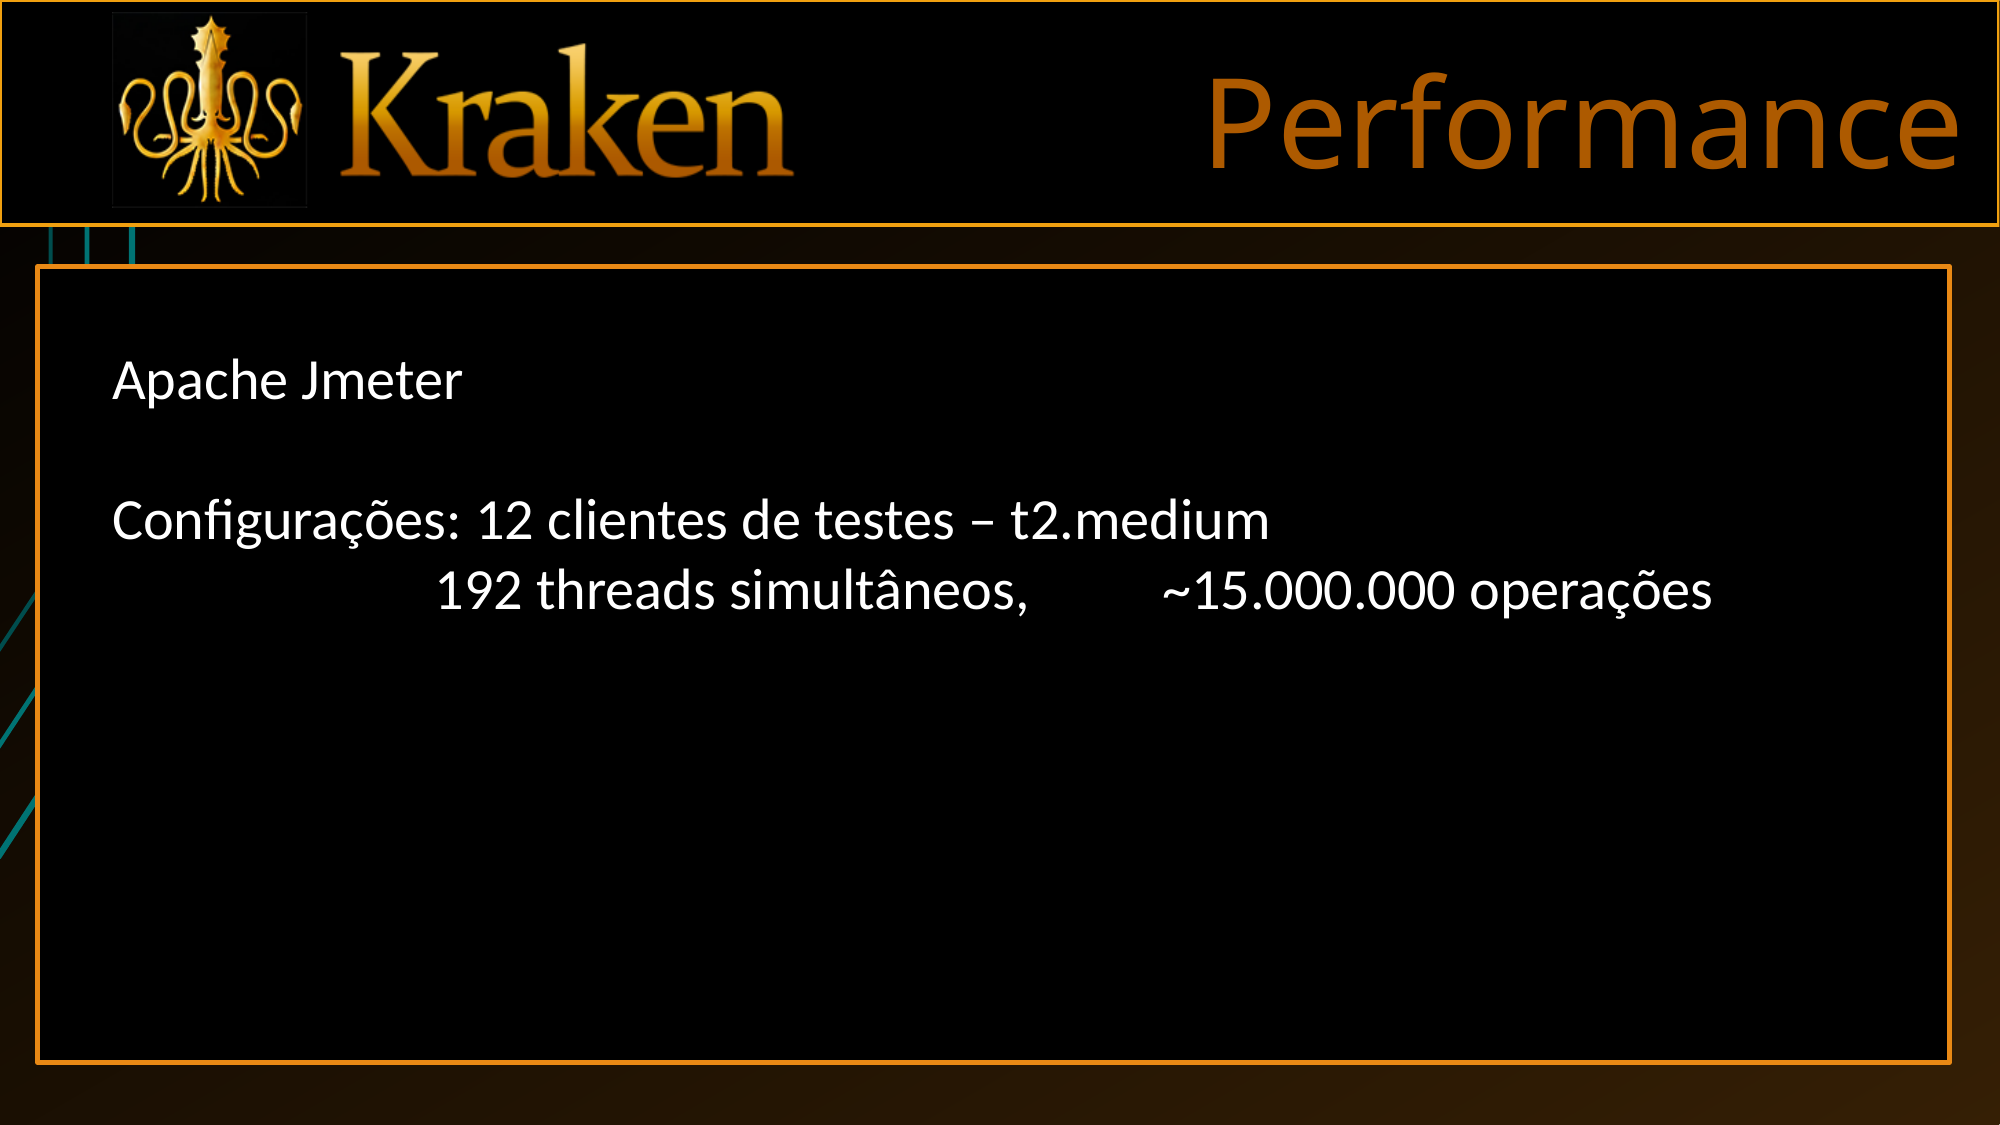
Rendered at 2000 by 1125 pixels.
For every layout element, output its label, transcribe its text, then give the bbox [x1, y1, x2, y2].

text_box Performance [1186, 36, 2000, 202]
text_box Apache Jmeter Configurações: 12 clientes de testes – t2.medium 192 threads simultâneos, ~15.000.000 operações [37, 266, 1950, 1063]
picture [111, 12, 1075, 209]
text_box [0, 0, 2000, 227]
